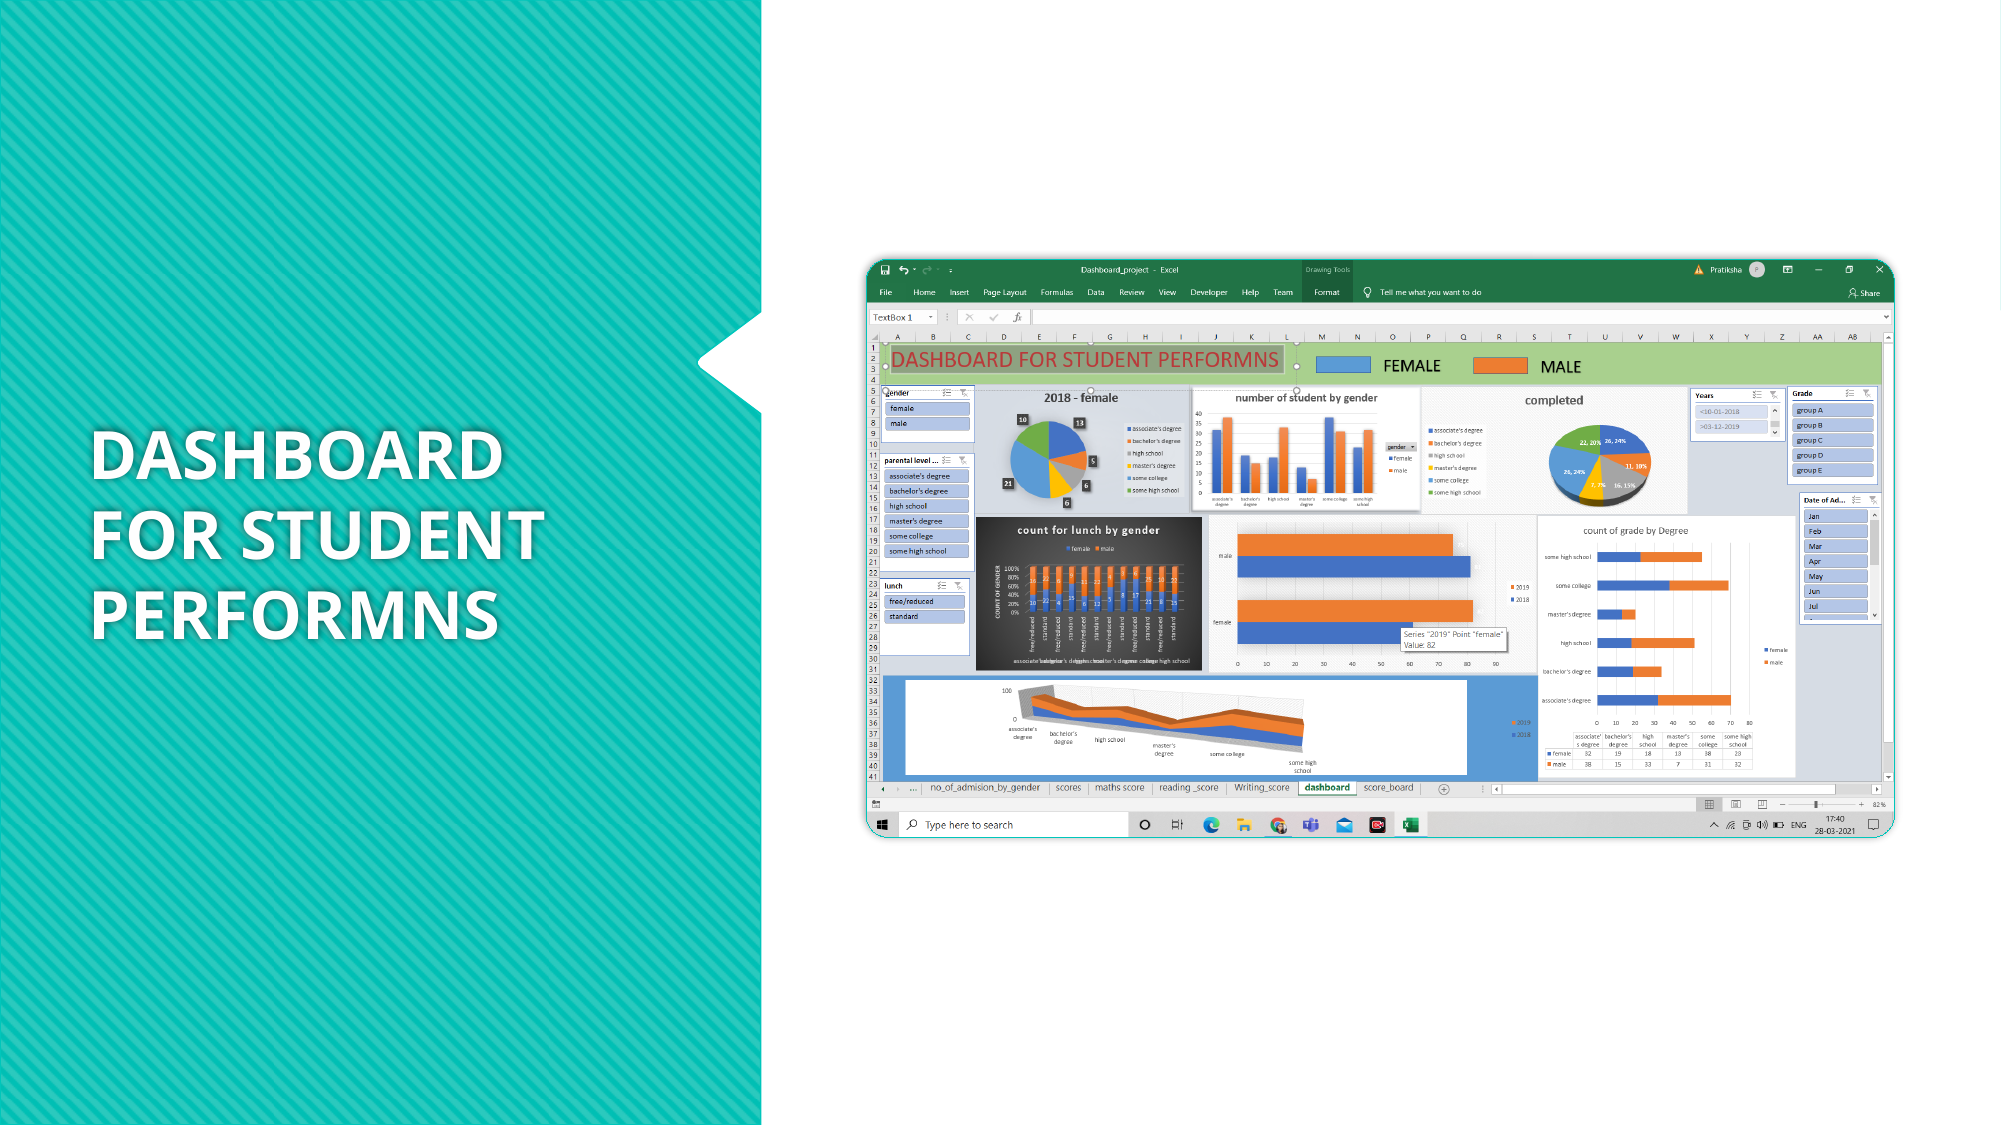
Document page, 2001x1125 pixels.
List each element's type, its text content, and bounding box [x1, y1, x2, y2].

title DASHBOARD FOR STUDENT PERFORMNS [74, 295, 639, 992]
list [865, 258, 1895, 838]
text_box [698, 0, 2000, 1125]
text_box [0, 0, 762, 1125]
